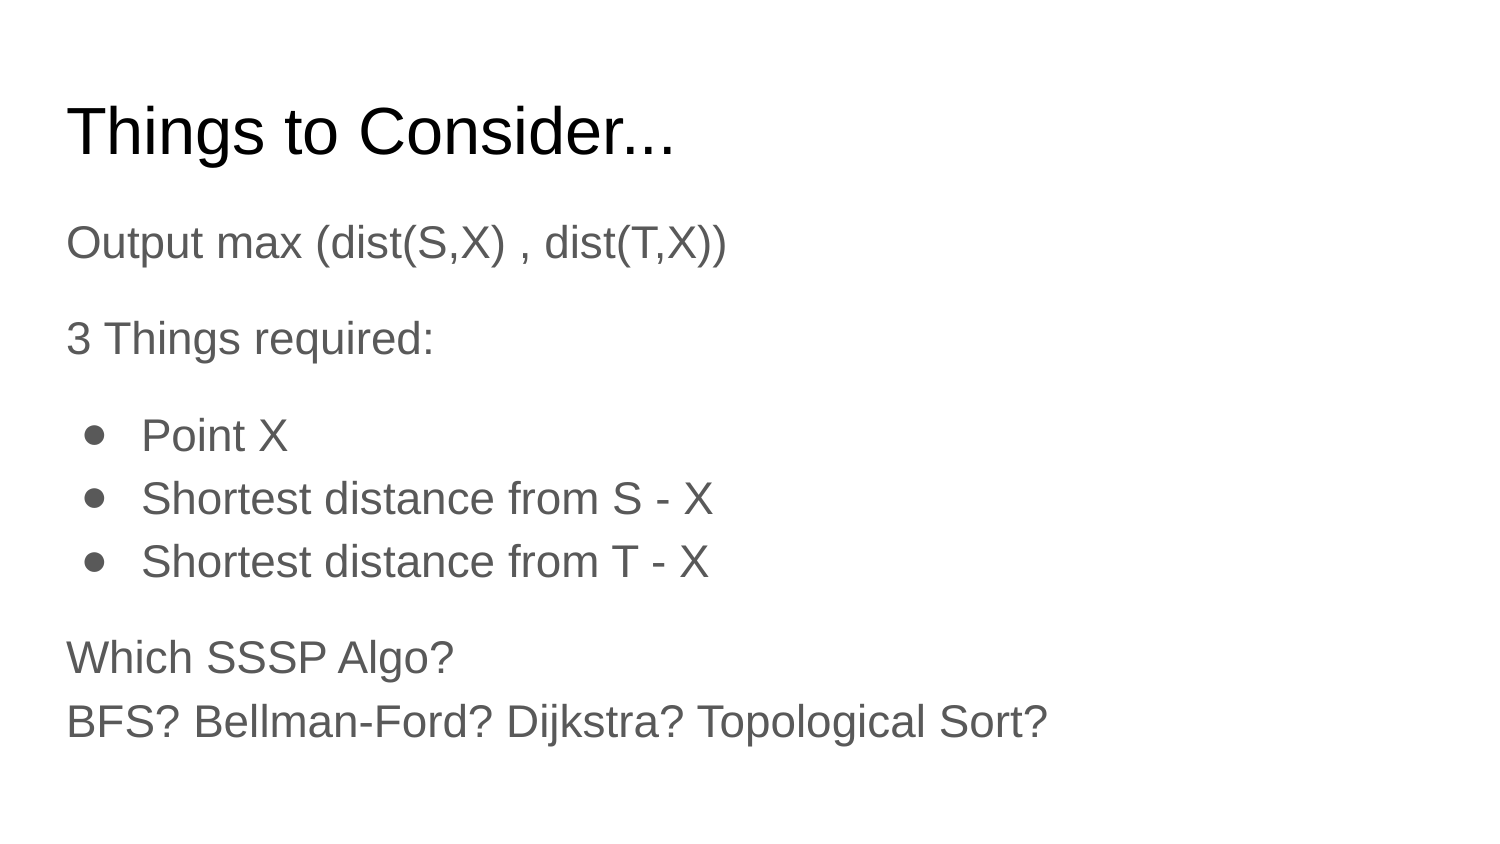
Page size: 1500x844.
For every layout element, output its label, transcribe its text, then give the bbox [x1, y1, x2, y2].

list Output max (dist(S,X) , dist(T,X)) 3 Things required: Point X Shortest distance from S - X Shortest distance from T - X Which SSSP Algo? BFS? Bellman-Ford? Dijkstra? Topological Sort? [51, 189, 1449, 768]
title Things to Consider... [51, 72, 1449, 167]
